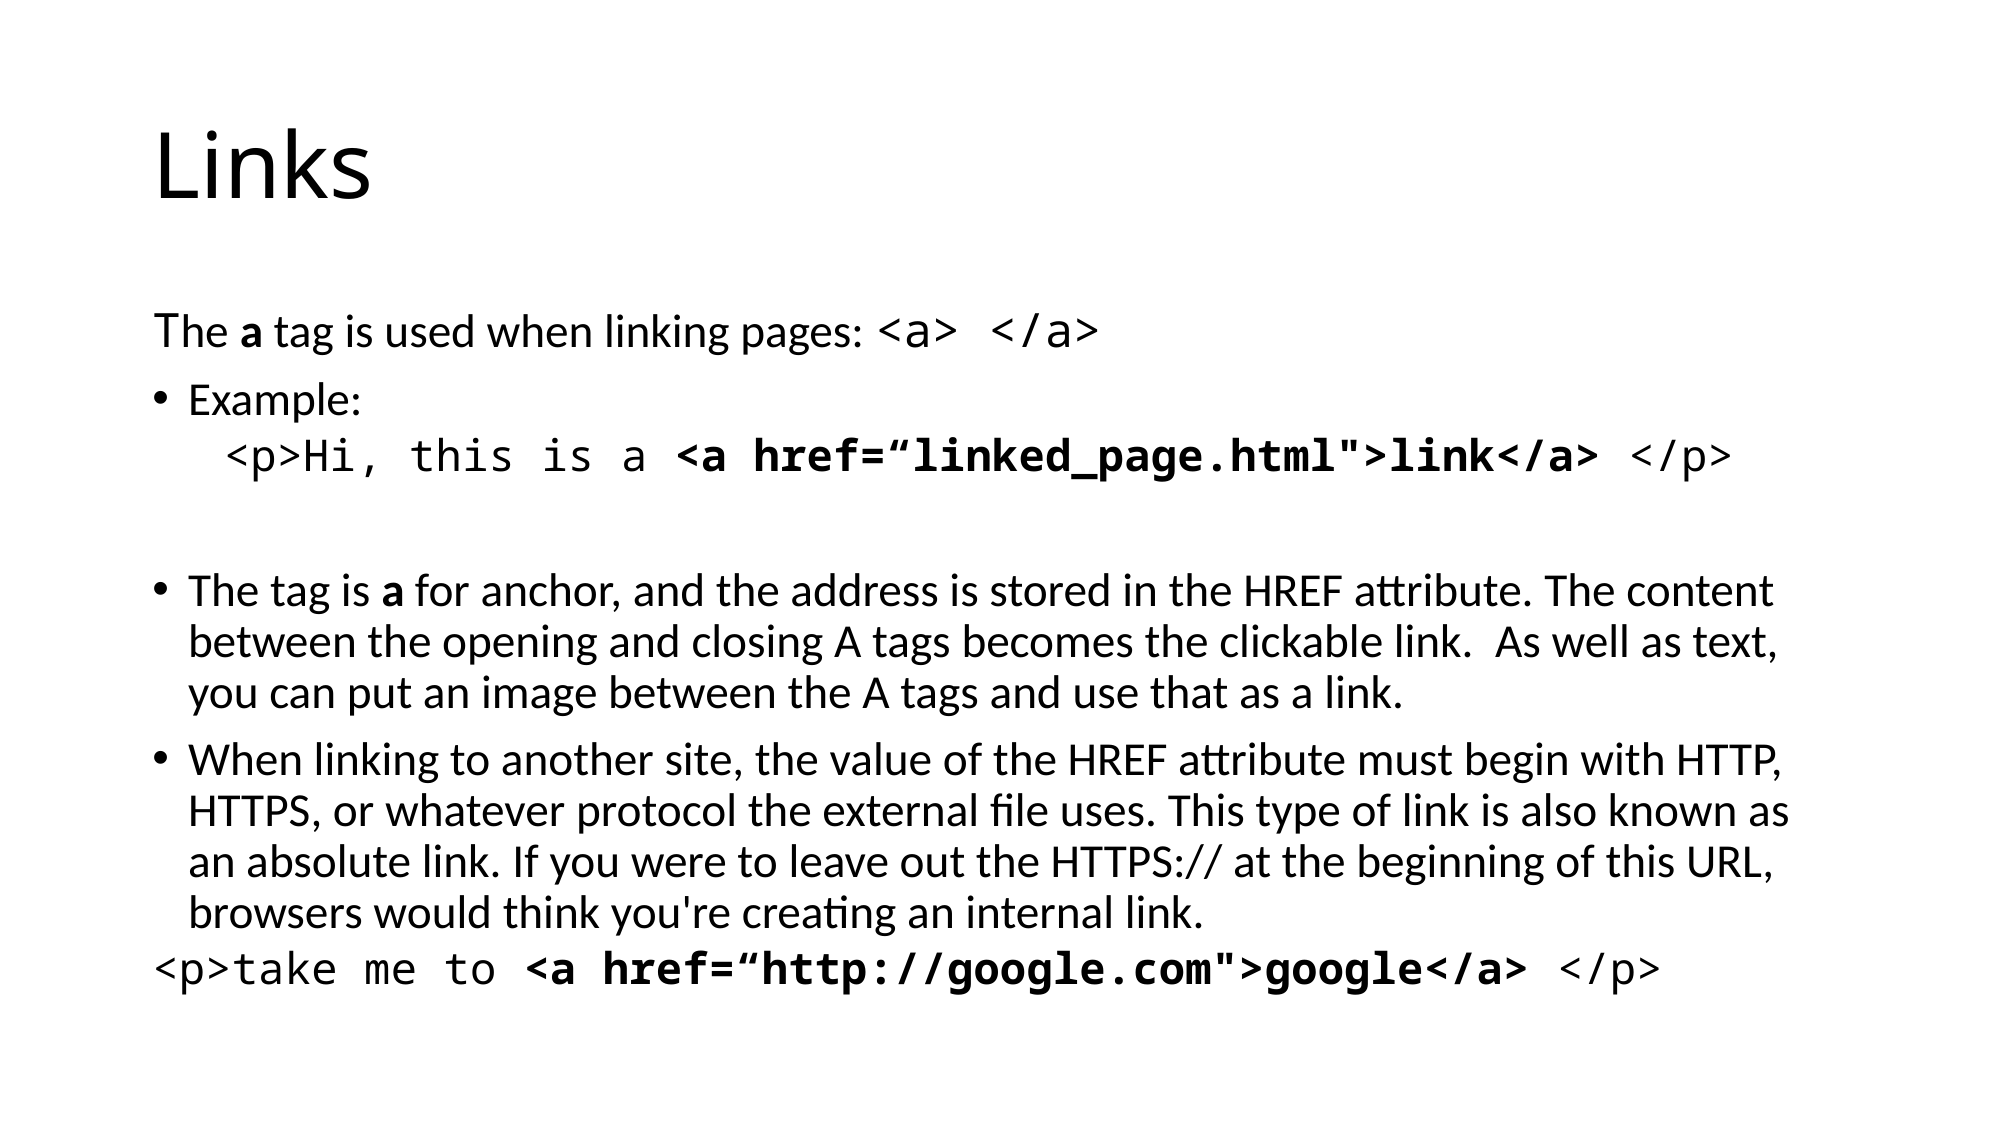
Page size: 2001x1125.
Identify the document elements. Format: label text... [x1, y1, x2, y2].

title Links [137, 59, 1863, 278]
list The a tag is used when linking pages: <a> </a> Example: <p>Hi, this is a <a href=“linked_page.html">link</a> </p> The tag is a for anchor, and the address is stored in the HREF attribute. The content between the opening and closing A tags becomes the clickable link. As well as text, you can put an image between the A tags and use that as a link. When linking to another site, the value of the HREF attribute must begin with HTTP, HTTPS, or whatever protocol the external file uses. This type of link is also known as an absolute link. If you were to leave out the HTTPS:// at the beginning of this URL, browsers would think you're creating an internal link. <p>take me to <a href=“http://google.com">google</a> </p> [137, 299, 1863, 1014]
